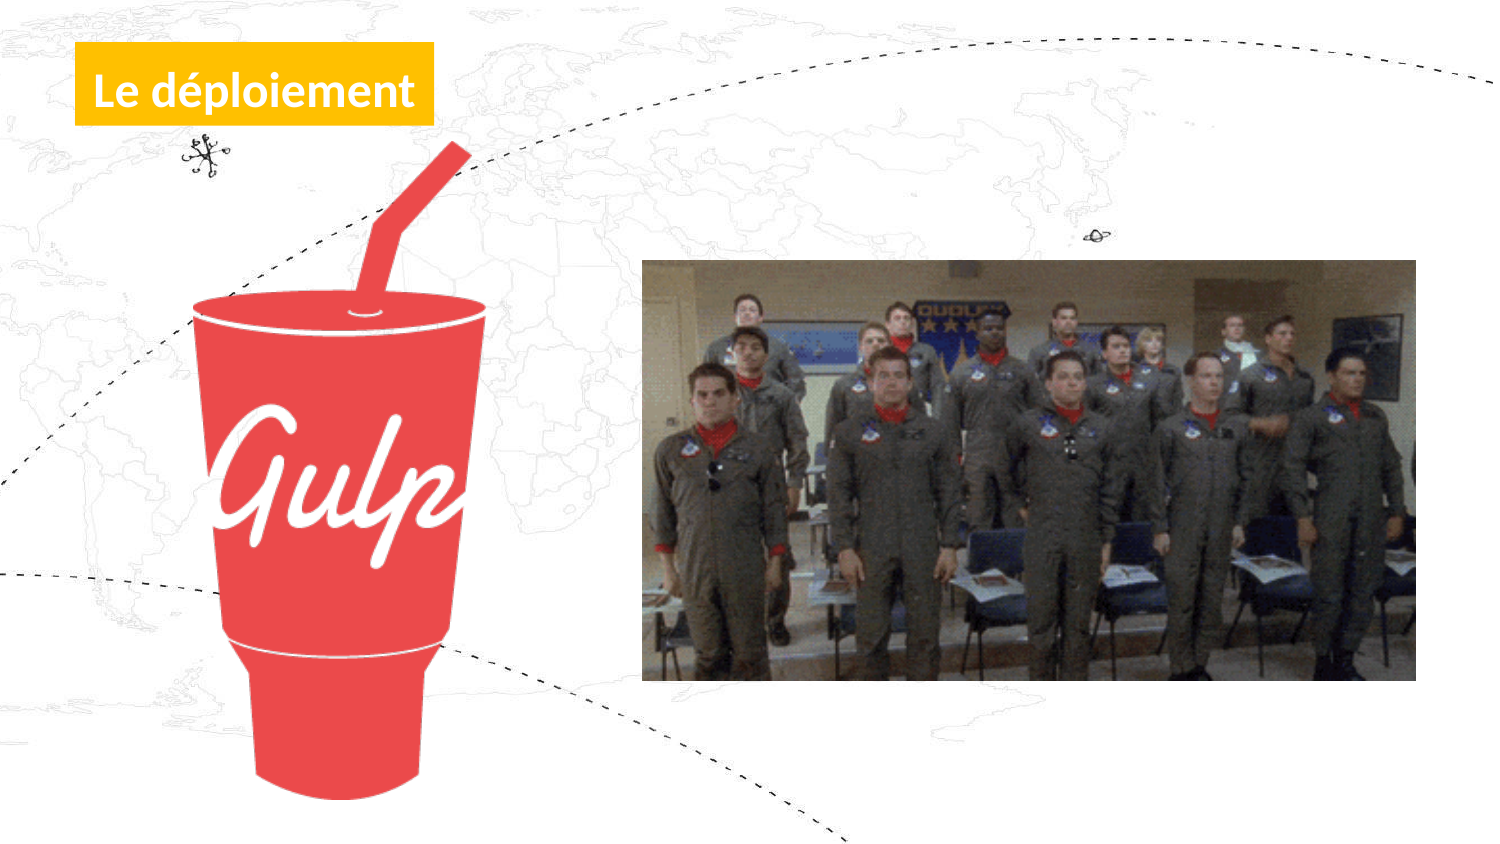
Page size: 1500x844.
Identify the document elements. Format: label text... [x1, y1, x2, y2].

title Le déploiement [75, 42, 435, 126]
picture [0, 0, 1500, 844]
